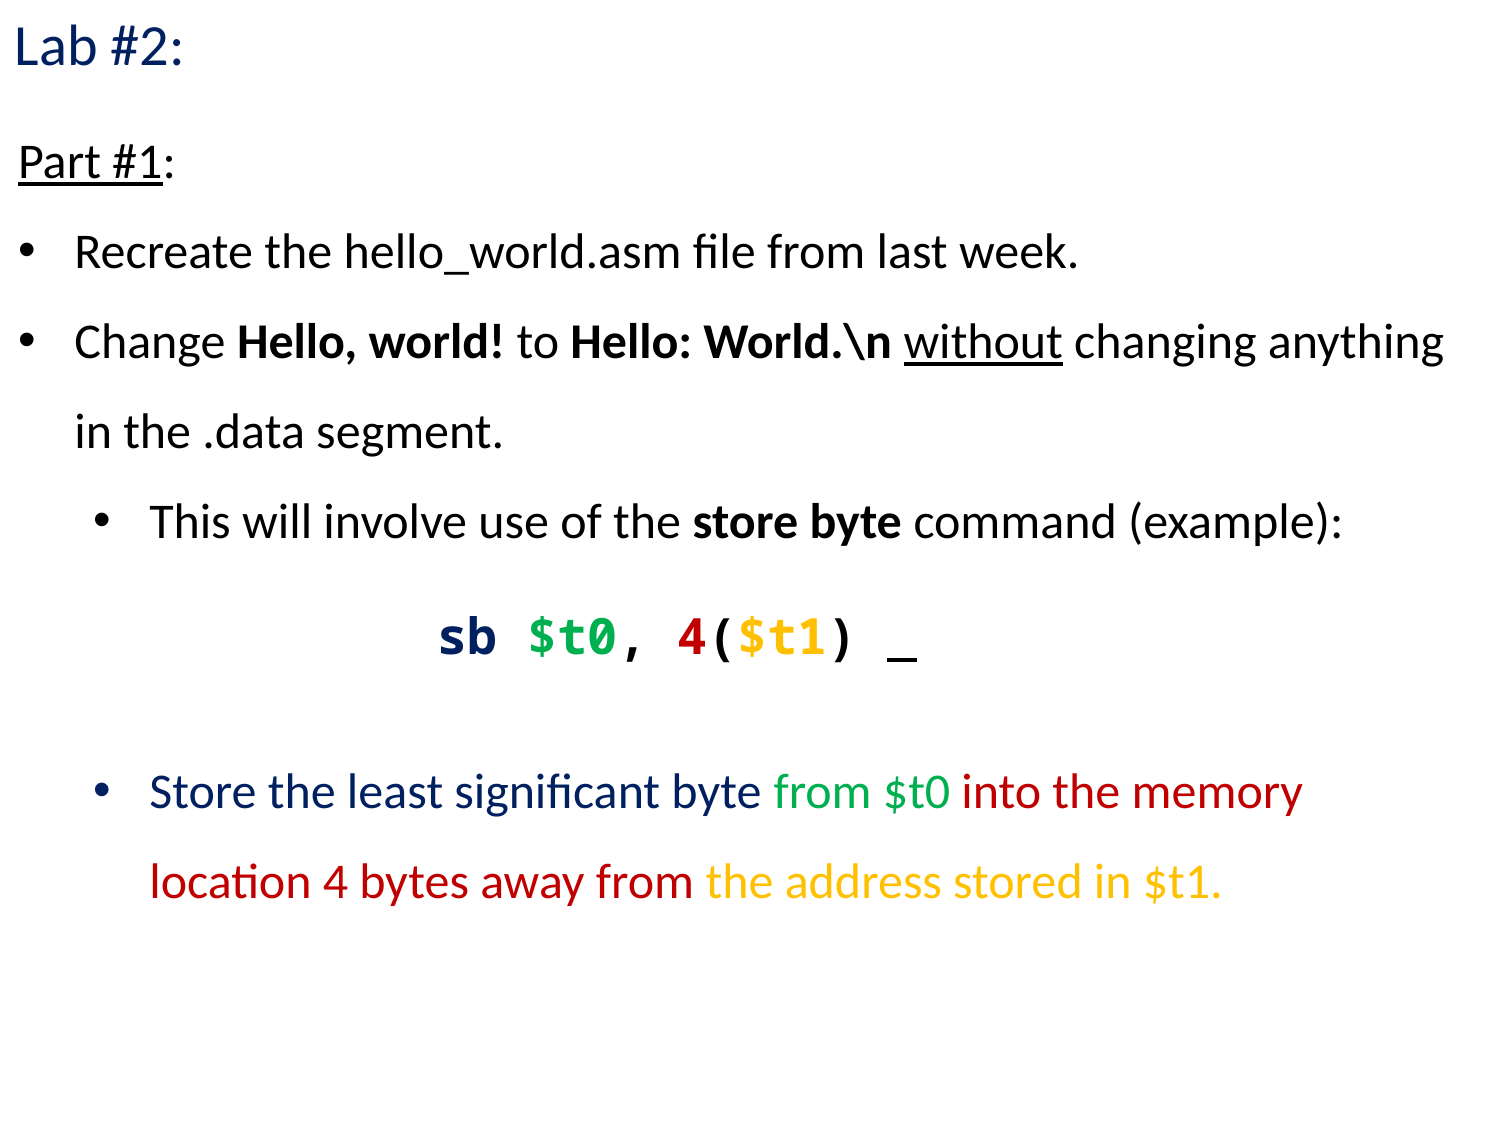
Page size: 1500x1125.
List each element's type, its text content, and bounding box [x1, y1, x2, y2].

text_box sb $t0, 4($t1) [347, 566, 1500, 672]
text_box Lab #2: [0, 0, 1335, 85]
text_box Part #1: Recreate the hello_world.asm file from last week. Change Hello, world! to Hello: World.\n without changing anything in the .data segment. This will involve use of the store byte command (example): Store the least significant byte from $t0 into the memory location 4 bytes away from the address stored in $t1. [0, 91, 1460, 917]
